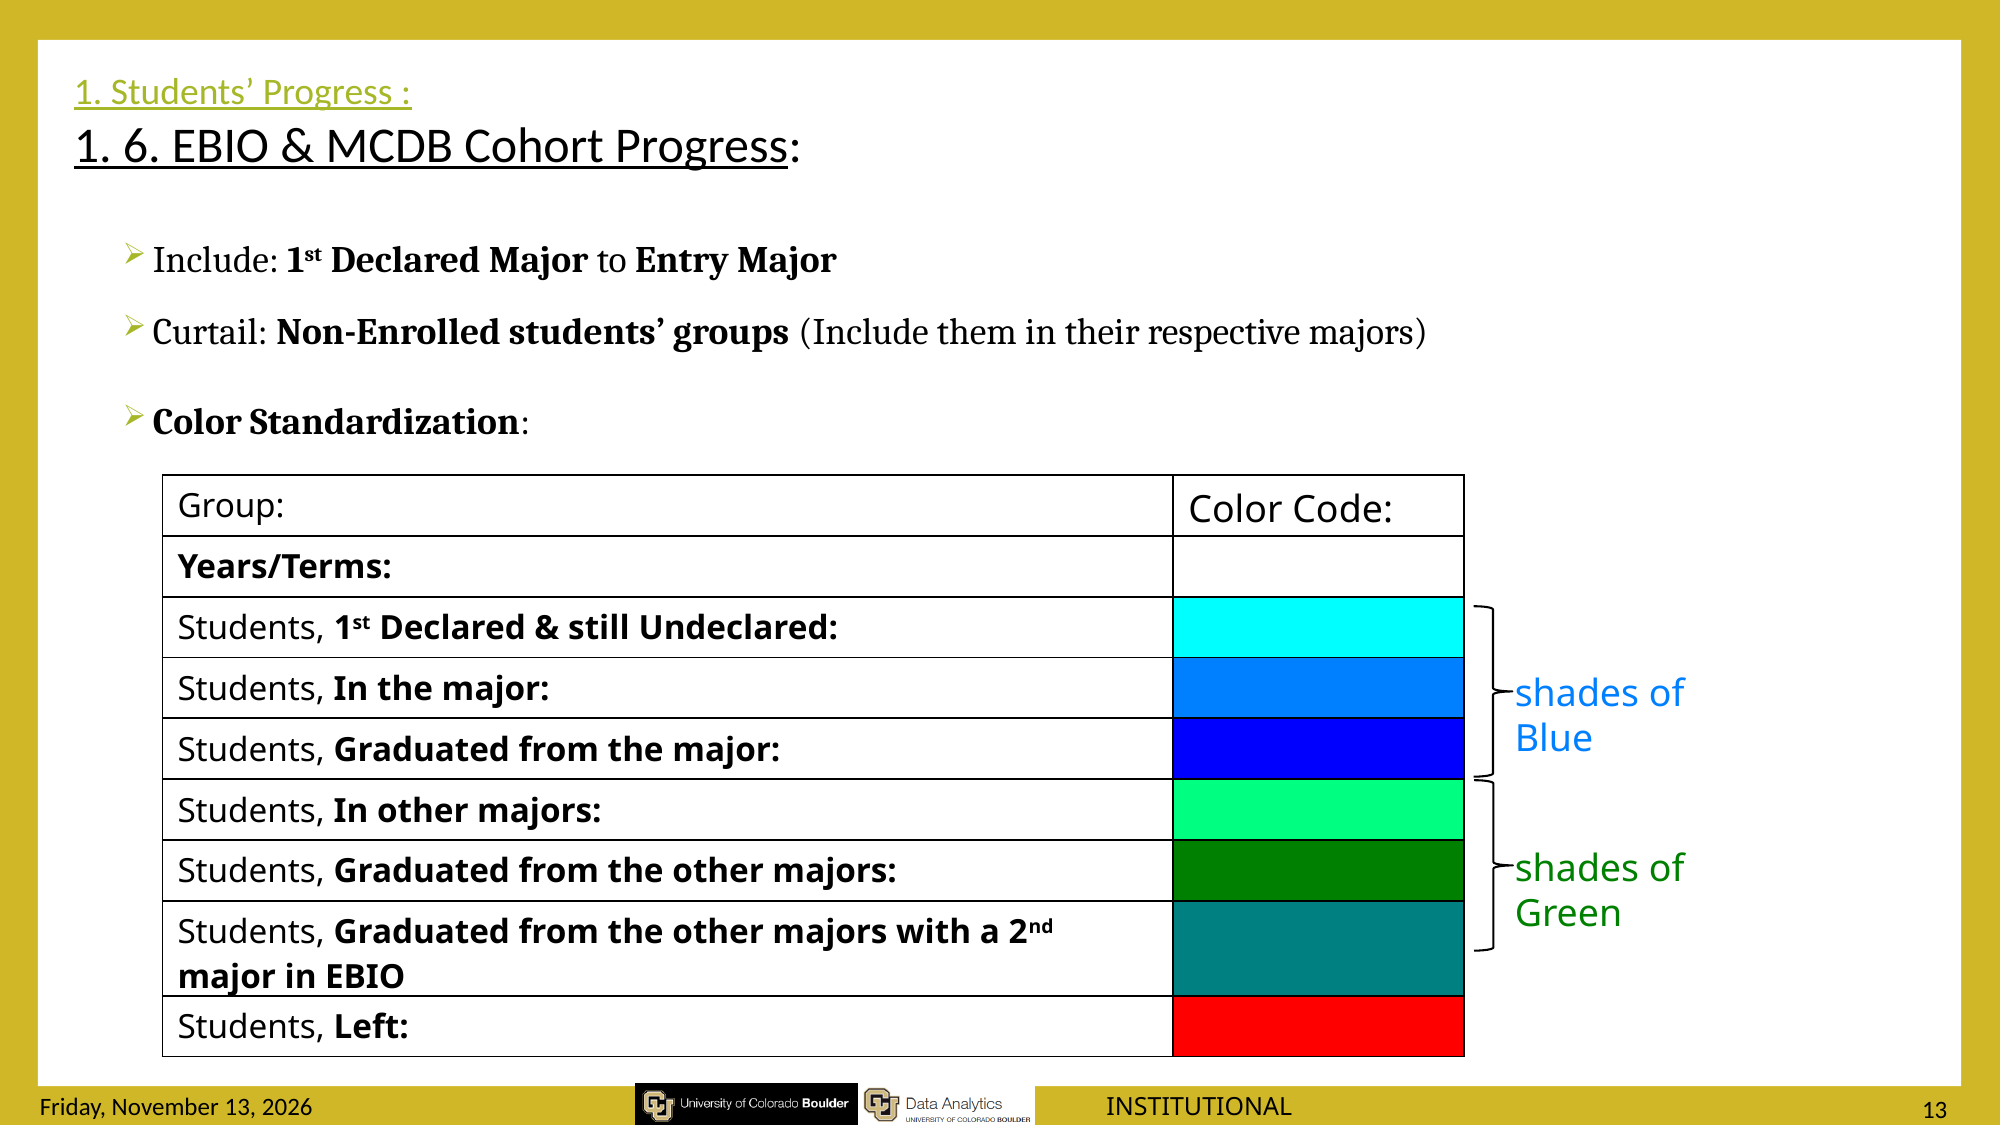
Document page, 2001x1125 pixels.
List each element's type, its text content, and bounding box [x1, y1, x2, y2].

table_cell Students, Graduated from the other majors with a 2nd major in EBIO [163, 902, 1172, 995]
table_cell [1174, 537, 1463, 596]
table_cell [1174, 902, 1463, 995]
table_cell [1174, 780, 1463, 839]
table_cell [1174, 598, 1463, 657]
table_cell Students, In other majors: [163, 780, 1172, 839]
text_box Wednesday, August 1, 2018 [24, 1083, 425, 1125]
table_cell [1174, 658, 1463, 717]
table_cell Students, 1st Declared & still Undeclared: [163, 598, 1172, 657]
table_header Group: [163, 476, 1172, 535]
table_cell Years/Terms: [163, 537, 1172, 596]
table_cell Students, Graduated from the major: [163, 719, 1172, 778]
title 1. Students’ Progress : 1. 6. EBIO & MCDB Cohort Progress: [59, 18, 1988, 222]
table_cell [1174, 997, 1463, 1056]
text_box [1473, 605, 1788, 951]
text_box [635, 1082, 1365, 1125]
table_cell Students, In the major: [163, 658, 1172, 717]
table_cell [1174, 841, 1463, 900]
text_box Include: 1st Declared Major to Entry Major Curtail: Non-Enrolled students’ groups (Include them in their respective majors) Color Standardization: [100, 222, 1850, 1074]
table_cell Students, Graduated from the other majors: [163, 841, 1172, 900]
table_header Color Code: [1174, 476, 1463, 535]
table_cell Students, Left: [163, 997, 1172, 1056]
text_box 13 [1907, 1086, 1993, 1125]
table_cell [1174, 719, 1463, 778]
